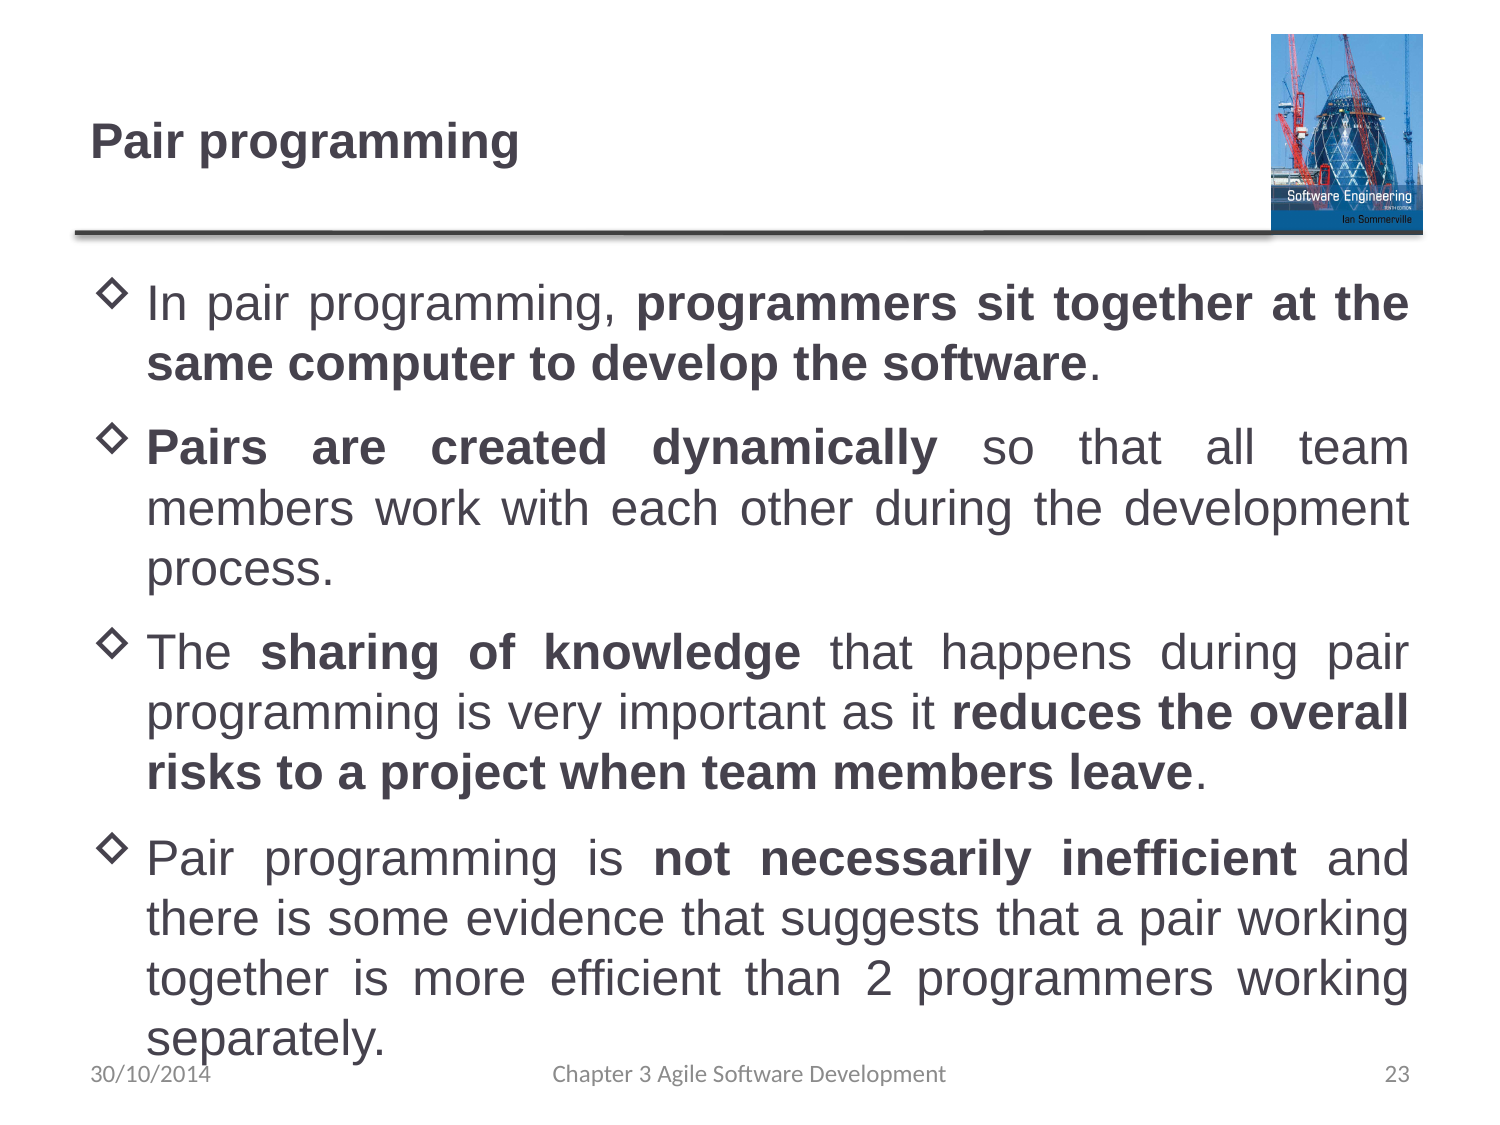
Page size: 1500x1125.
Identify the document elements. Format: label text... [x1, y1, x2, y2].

title Pair programming [74, 44, 1272, 233]
list In pair programming, programmers sit together at the same computer to develop the software. Pairs are created dynamically so that all team members work with each other during the development process. The sharing of knowledge that happens during pair programming is very important as it reduces the overall risks to a project when team members leave. Pair programming is not necessarily inefficient and there is some evidence that suggests that a pair working together is more efficient than 2 programmers working separately. [75, 262, 1425, 1005]
slide_number 23 [1074, 1042, 1425, 1103]
footer Chapter 3 Agile Software Development [512, 1042, 988, 1103]
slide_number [75, 1042, 425, 1103]
picture [1271, 34, 1423, 230]
